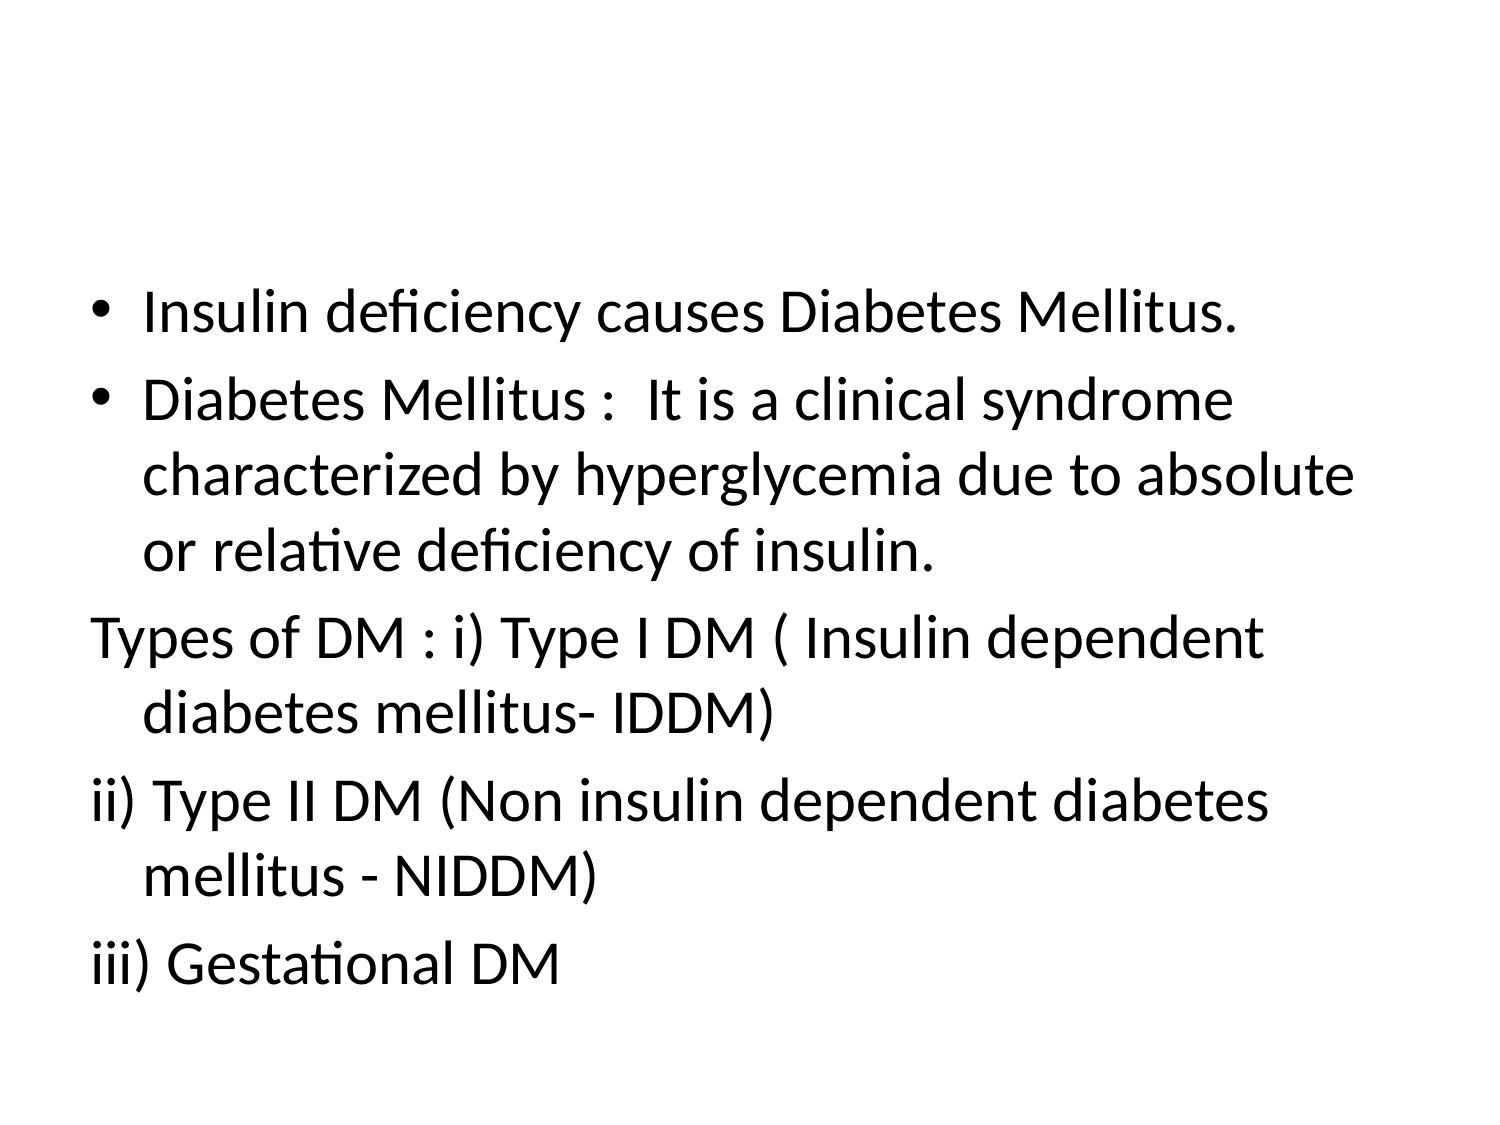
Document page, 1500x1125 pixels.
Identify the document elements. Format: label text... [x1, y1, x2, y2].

list Insulin deficiency causes Diabetes Mellitus. Diabetes Mellitus : It is a clinical syndrome characterized by hyperglycemia due to absolute or relative deficiency of insulin. Types of DM : i) Type I DM ( Insulin dependent diabetes mellitus- IDDM) ii) Type II DM (Non insulin dependent diabetes mellitus - NIDDM) iii) Gestational DM [75, 262, 1425, 1005]
